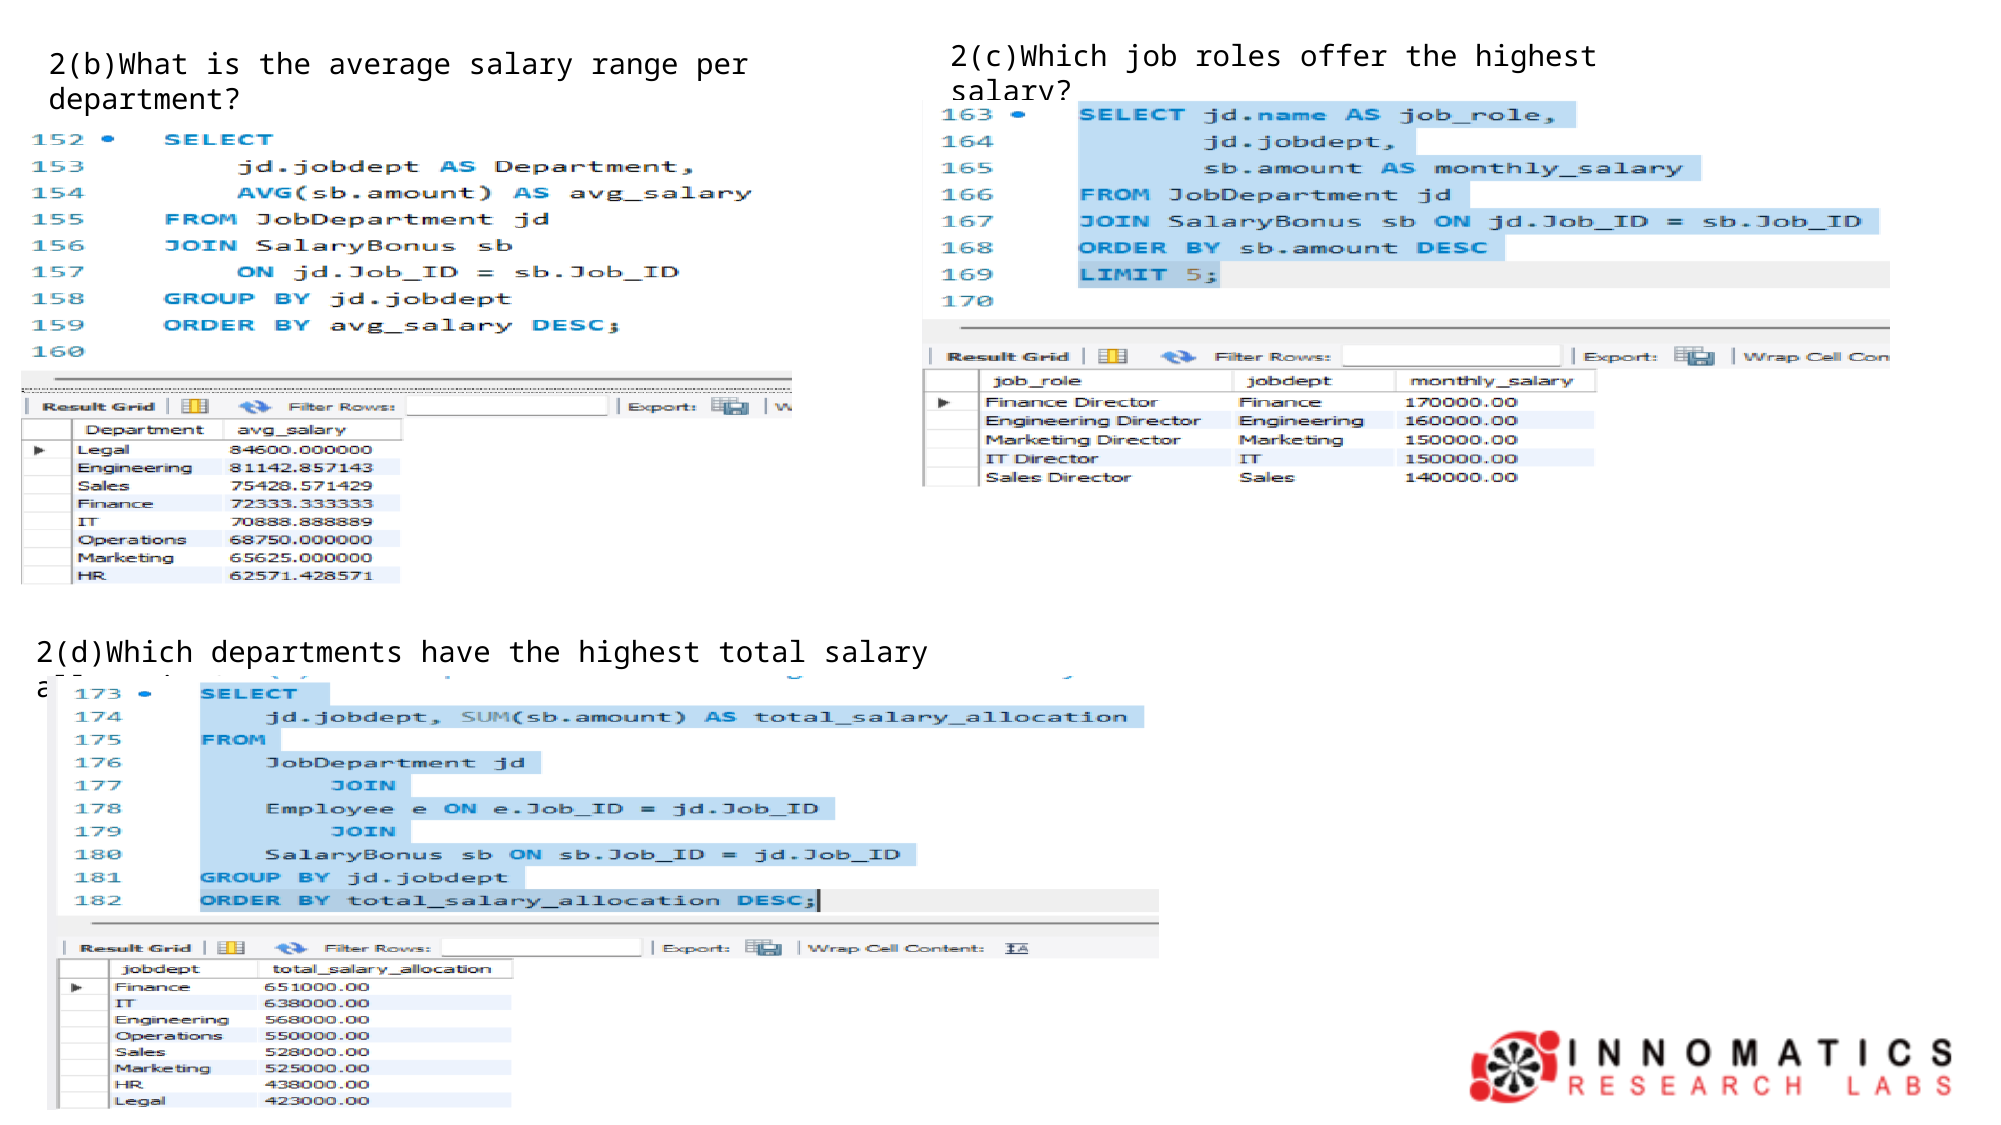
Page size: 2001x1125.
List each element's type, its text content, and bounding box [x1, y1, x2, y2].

picture [47, 675, 1159, 1110]
picture [20, 123, 793, 590]
text_box 2(c)Which job roles offer the highest salary? [935, 30, 1714, 98]
picture [1445, 1014, 1975, 1125]
text_box 2(d)Which departments have the highest total salary allocation? [21, 625, 1133, 711]
picture [921, 99, 1890, 487]
text_box 2(b)What is the average salary range per department? [33, 37, 857, 123]
